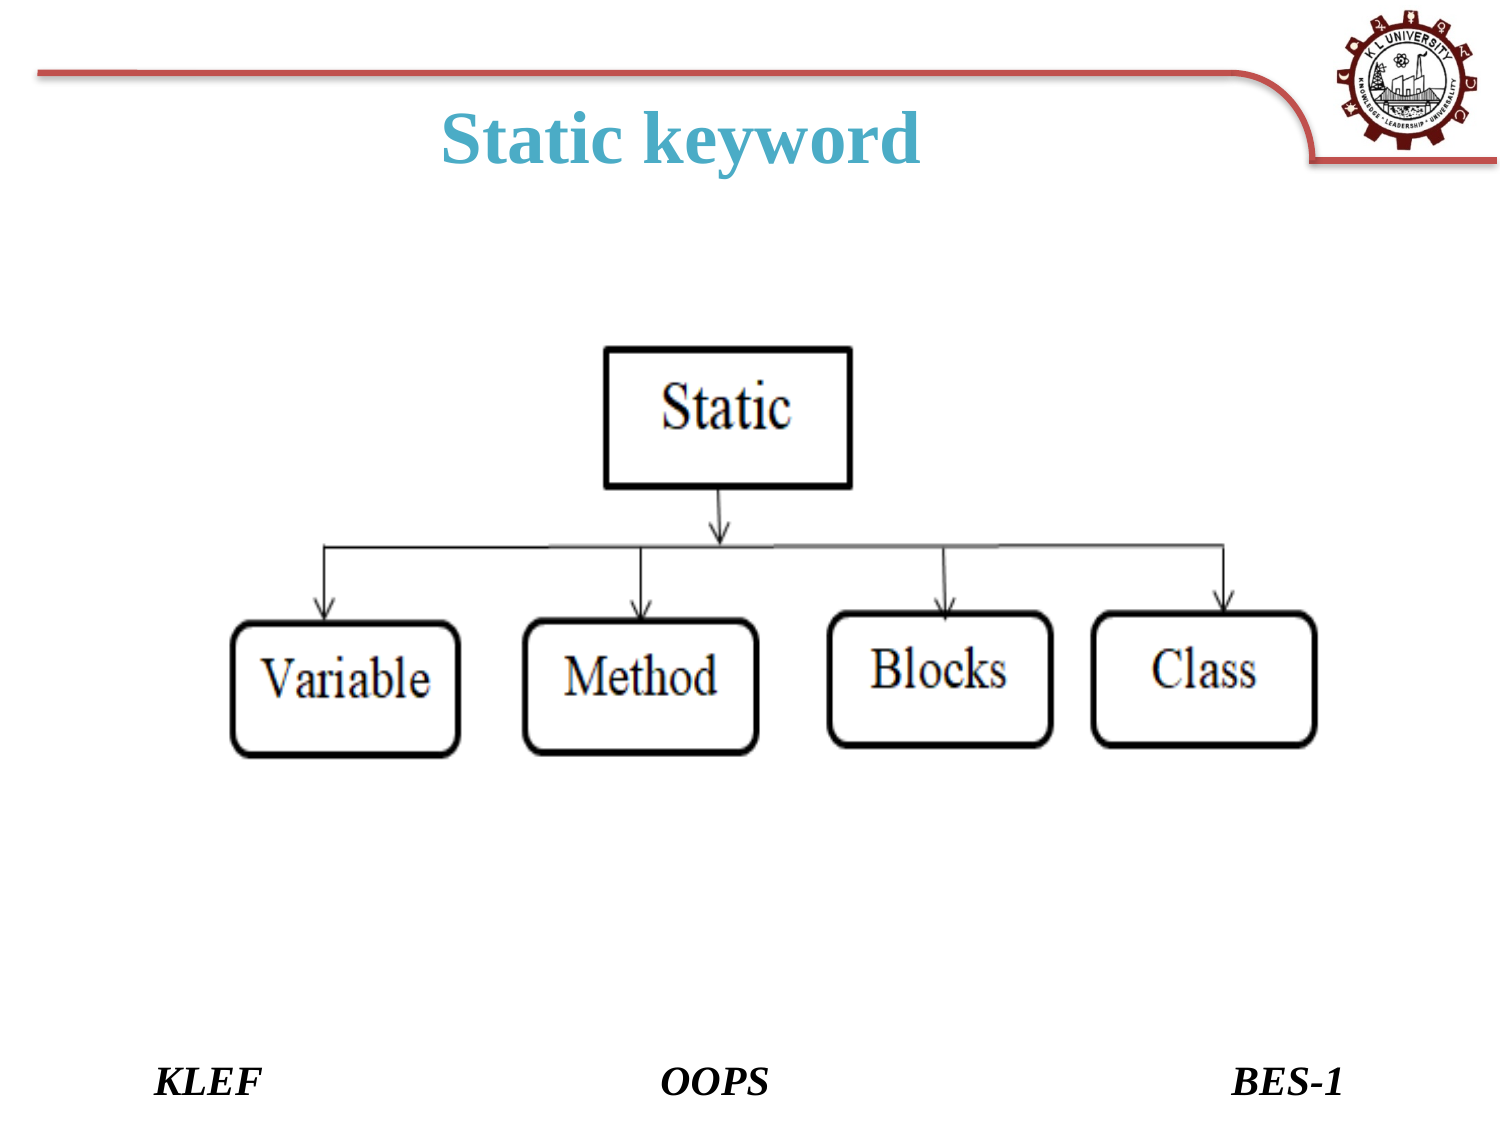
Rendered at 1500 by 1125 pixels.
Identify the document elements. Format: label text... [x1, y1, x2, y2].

footer KLEF OOPS BES-1 [75, 1045, 1425, 1113]
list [220, 205, 1367, 862]
picture [1333, 5, 1481, 154]
title Static keyword [74, 79, 1288, 188]
